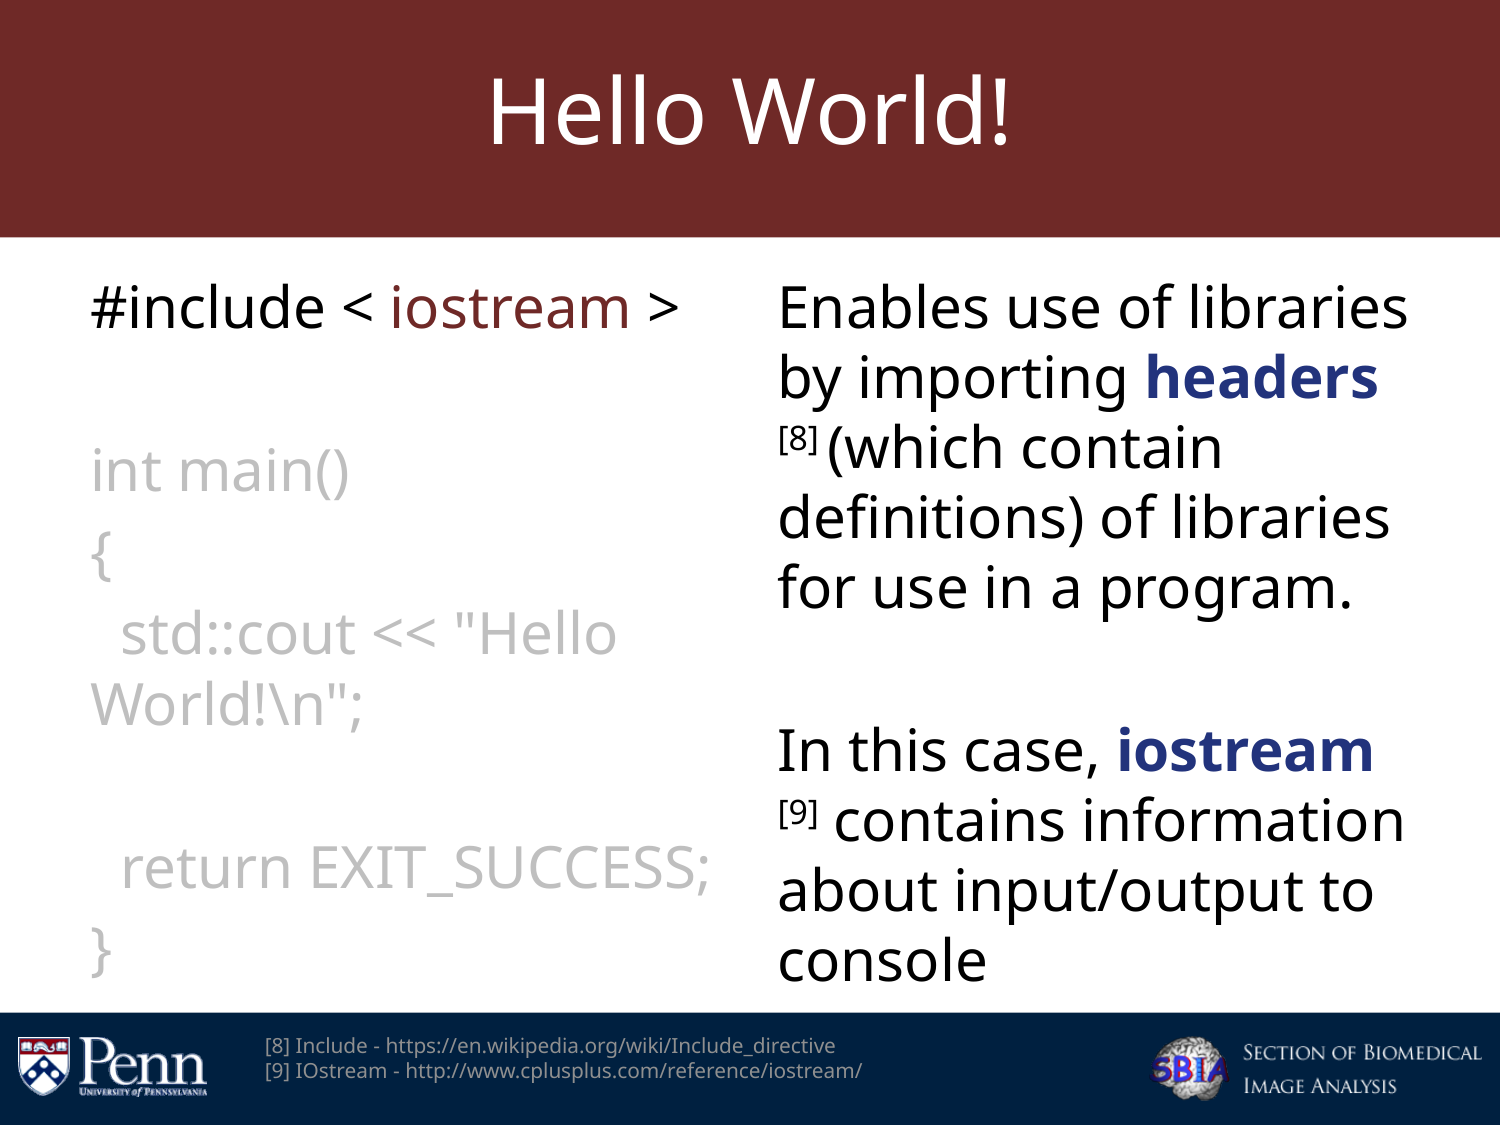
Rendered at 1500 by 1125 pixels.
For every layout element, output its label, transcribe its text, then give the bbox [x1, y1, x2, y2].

list #include < iostream > int main() { std::cout << "Hello World!\n"; return EXIT_SUCCESS; } [75, 262, 738, 1013]
picture [18, 1037, 207, 1097]
list Enables use of libraries by importing headers [8] (which contain definitions) of libraries for use in a program. In this case, iostream [9] contains information about input/output to console [762, 262, 1425, 1013]
picture [1149, 1035, 1482, 1102]
title Hello World! [75, 45, 1425, 238]
footer [8] Include - https://en.wikipedia.org/wiki/Include_directive [9] IOstream - http://www.cplusplus.com/reference/iostream/ [249, 1025, 1038, 1100]
